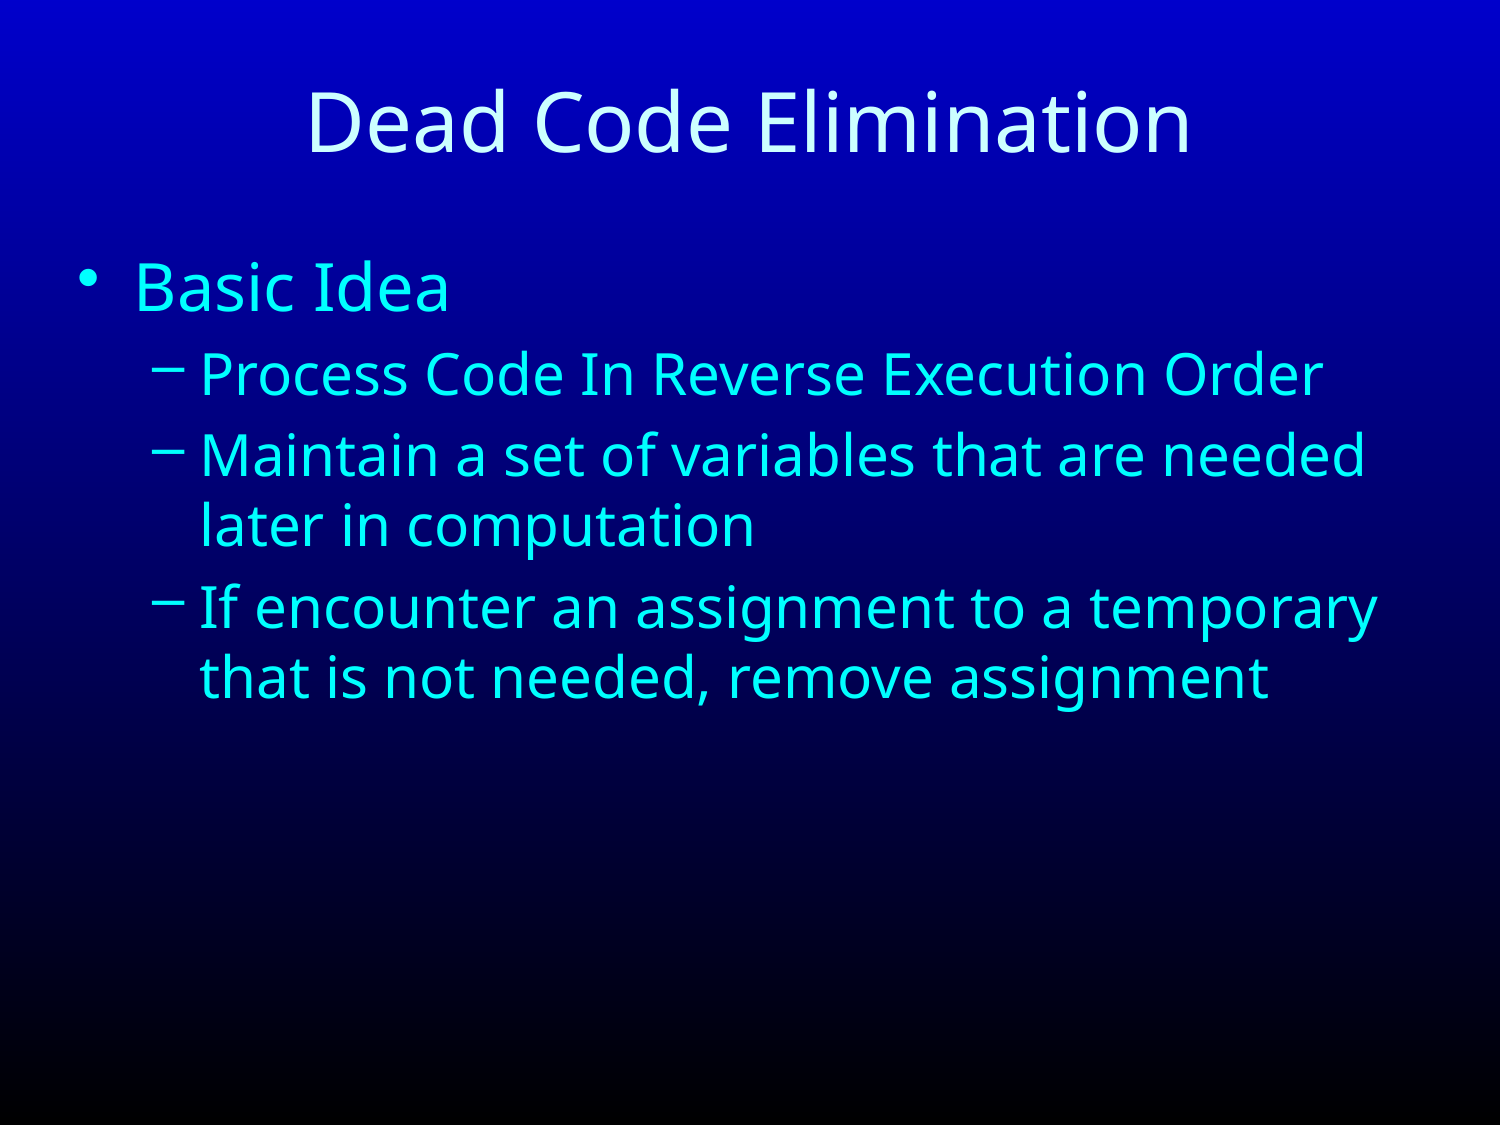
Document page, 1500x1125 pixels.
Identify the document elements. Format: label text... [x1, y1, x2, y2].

list Basic Idea Process Code In Reverse Execution Order Maintain a set of variables that are needed later in computation If encounter an assignment to a temporary that is not needed, remove assignment [62, 237, 1438, 1038]
title Dead Code Elimination [62, 24, 1438, 213]
